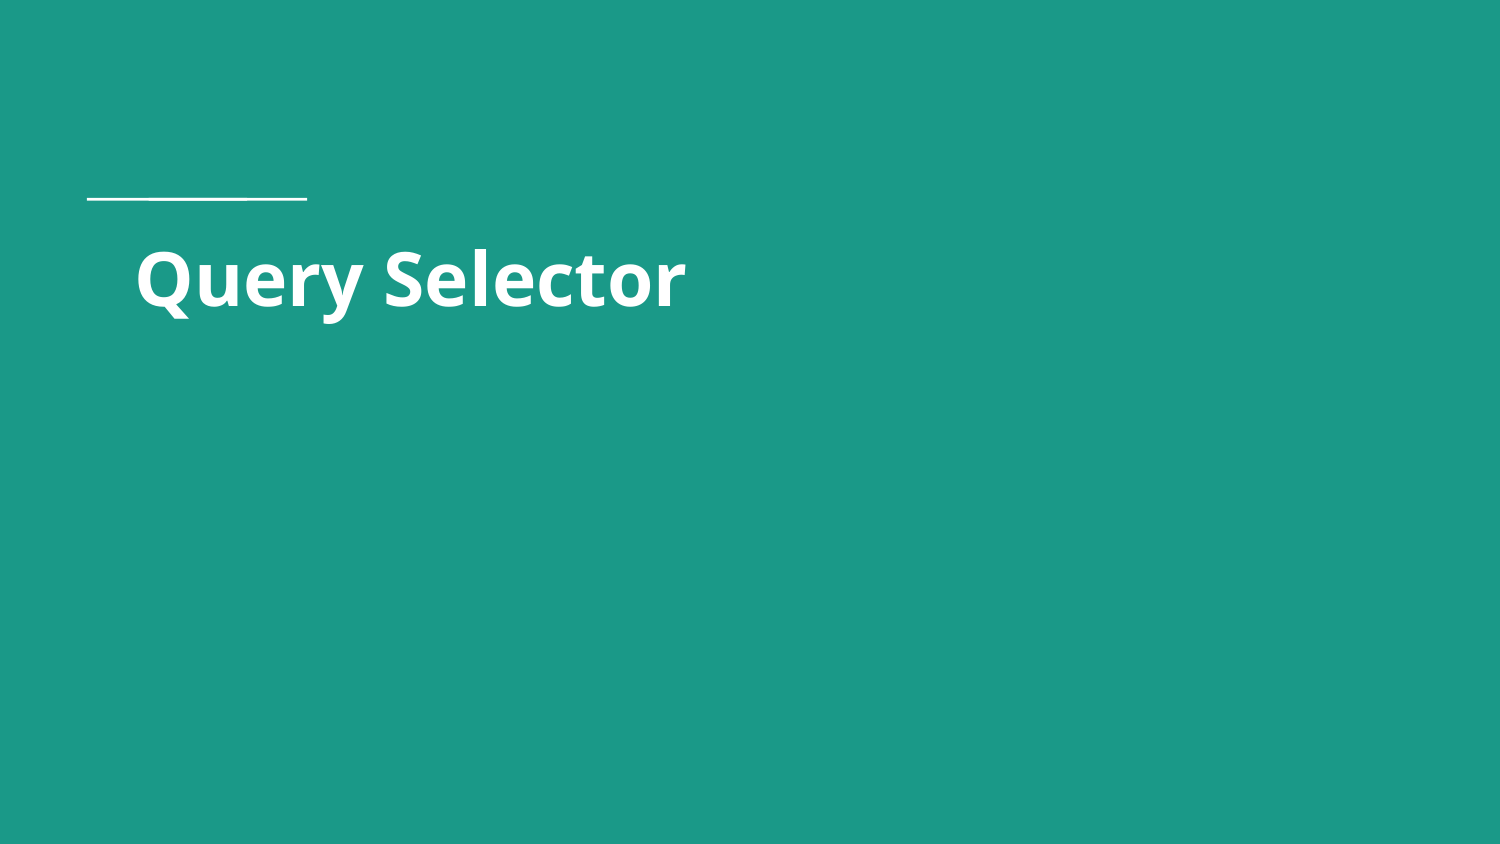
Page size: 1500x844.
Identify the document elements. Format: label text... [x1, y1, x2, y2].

title Query Selector [119, 216, 1381, 466]
